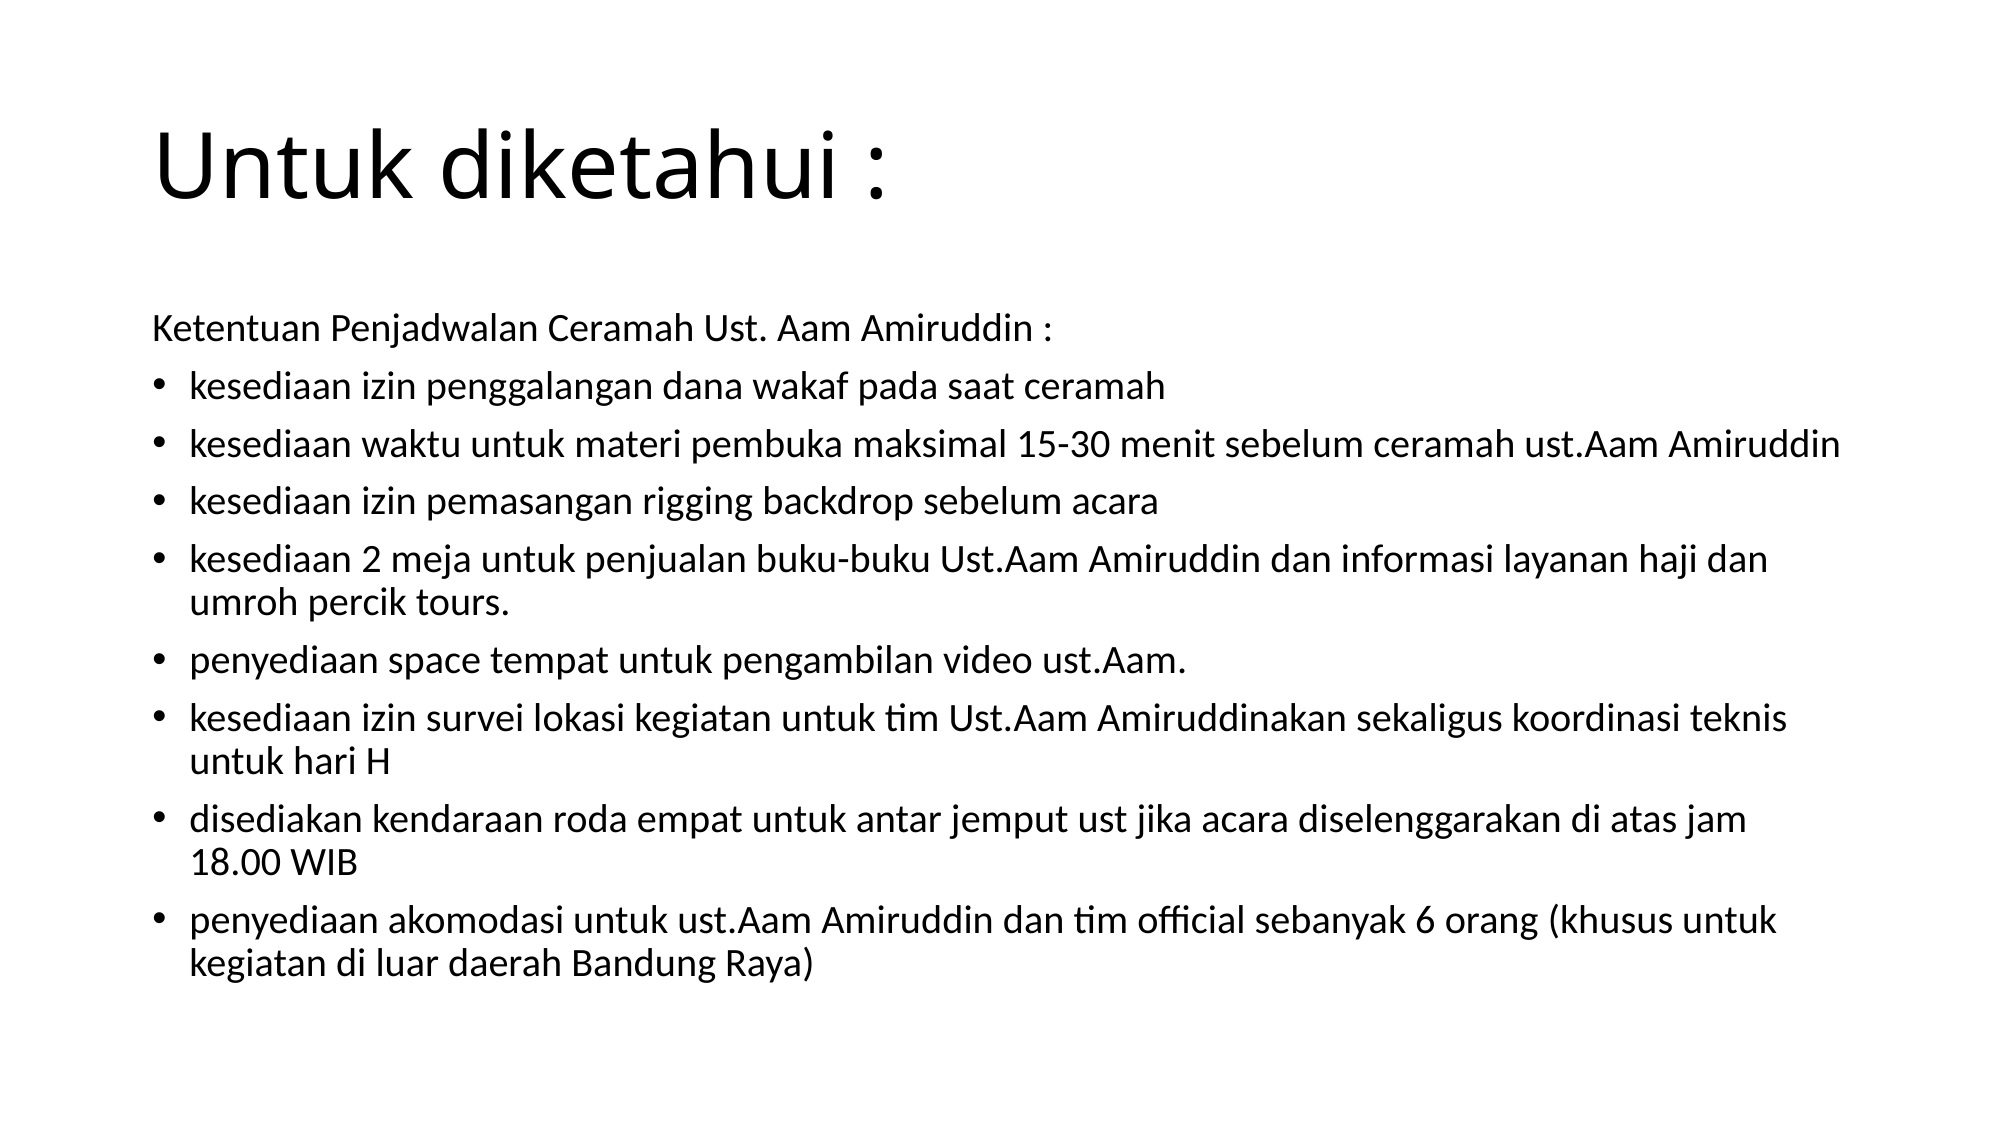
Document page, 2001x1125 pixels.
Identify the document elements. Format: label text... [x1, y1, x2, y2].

list Ketentuan Penjadwalan Ceramah Ust. Aam Amiruddin : kesediaan izin penggalangan dana wakaf pada saat ceramah kesediaan waktu untuk materi pembuka maksimal 15-30 menit sebelum ceramah ust.Aam Amiruddin kesediaan izin pemasangan rigging backdrop sebelum acara kesediaan 2 meja untuk penjualan buku-buku Ust.Aam Amiruddin dan informasi layanan haji dan umroh percik tours. penyediaan space tempat untuk pengambilan video ust.Aam. kesediaan izin survei lokasi kegiatan untuk tim Ust.Aam Amiruddinakan sekaligus koordinasi teknis untuk hari H disediakan kendaraan roda empat untuk antar jemput ust jika acara diselenggarakan di atas jam 18.00 WIB penyediaan akomodasi untuk ust.Aam Amiruddin dan tim official sebanyak 6 orang (khusus untuk kegiatan di luar daerah Bandung Raya) [137, 299, 1863, 1014]
title Untuk diketahui : [137, 59, 1863, 278]
